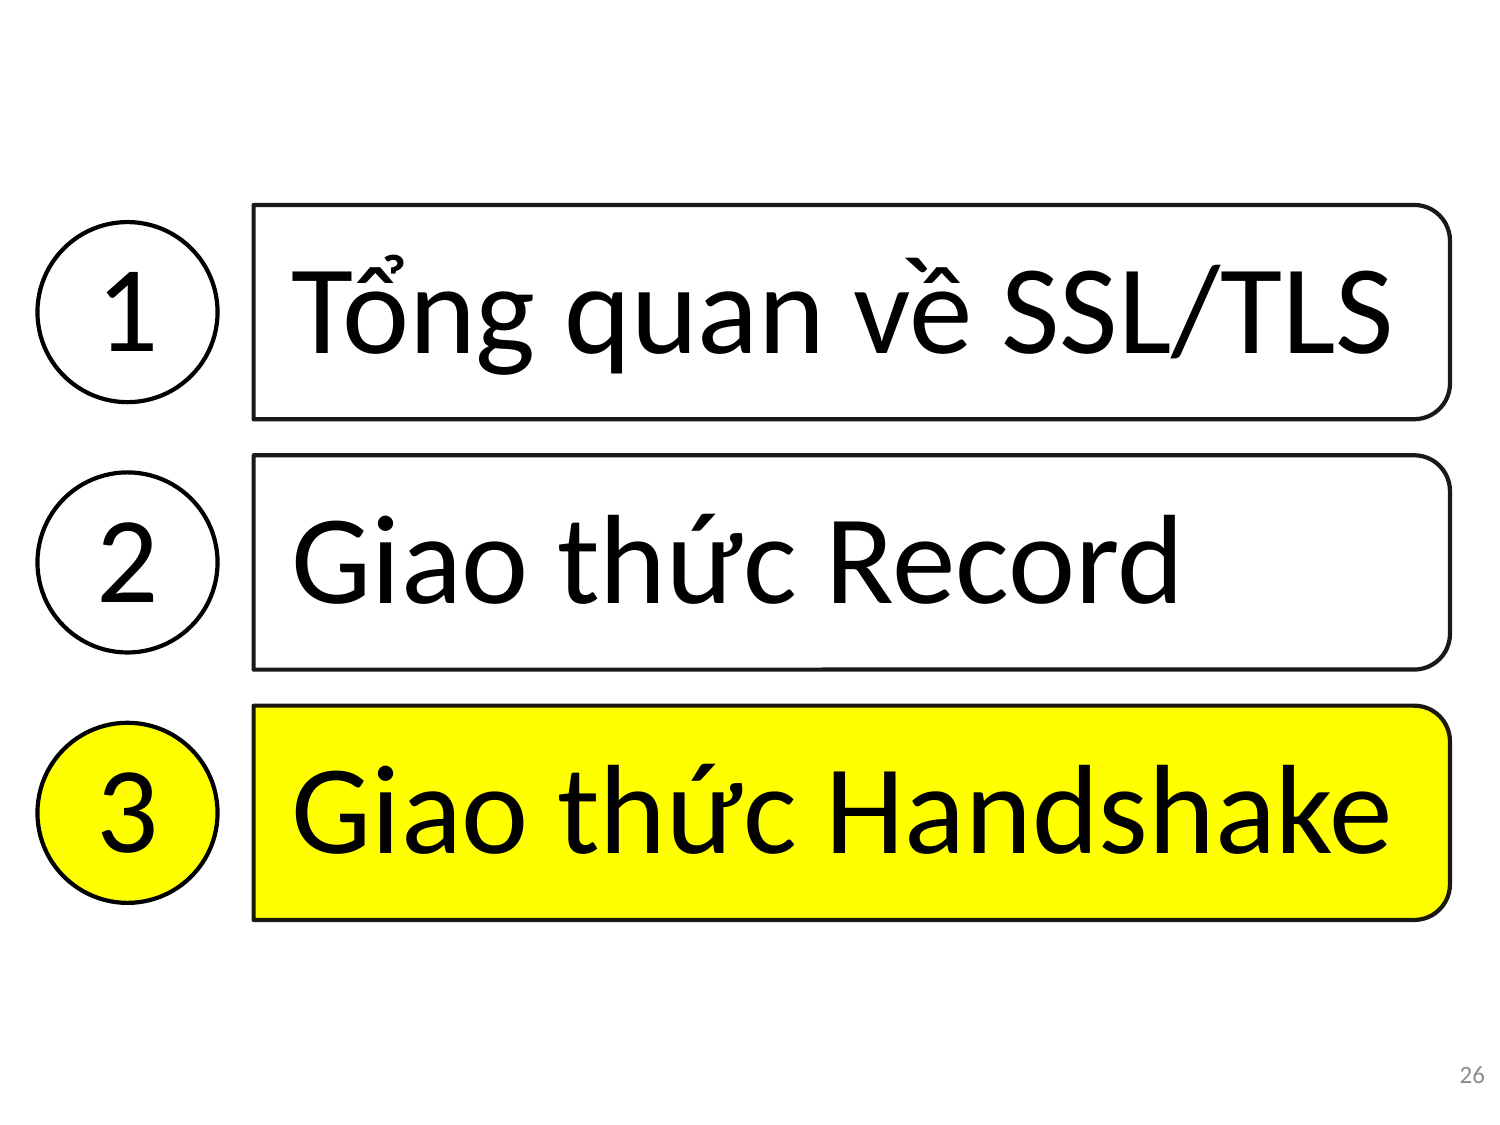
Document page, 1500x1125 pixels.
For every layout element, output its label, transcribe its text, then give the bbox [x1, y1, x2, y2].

slide_number 26 [1399, 1023, 1500, 1125]
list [37, 124, 1451, 1001]
